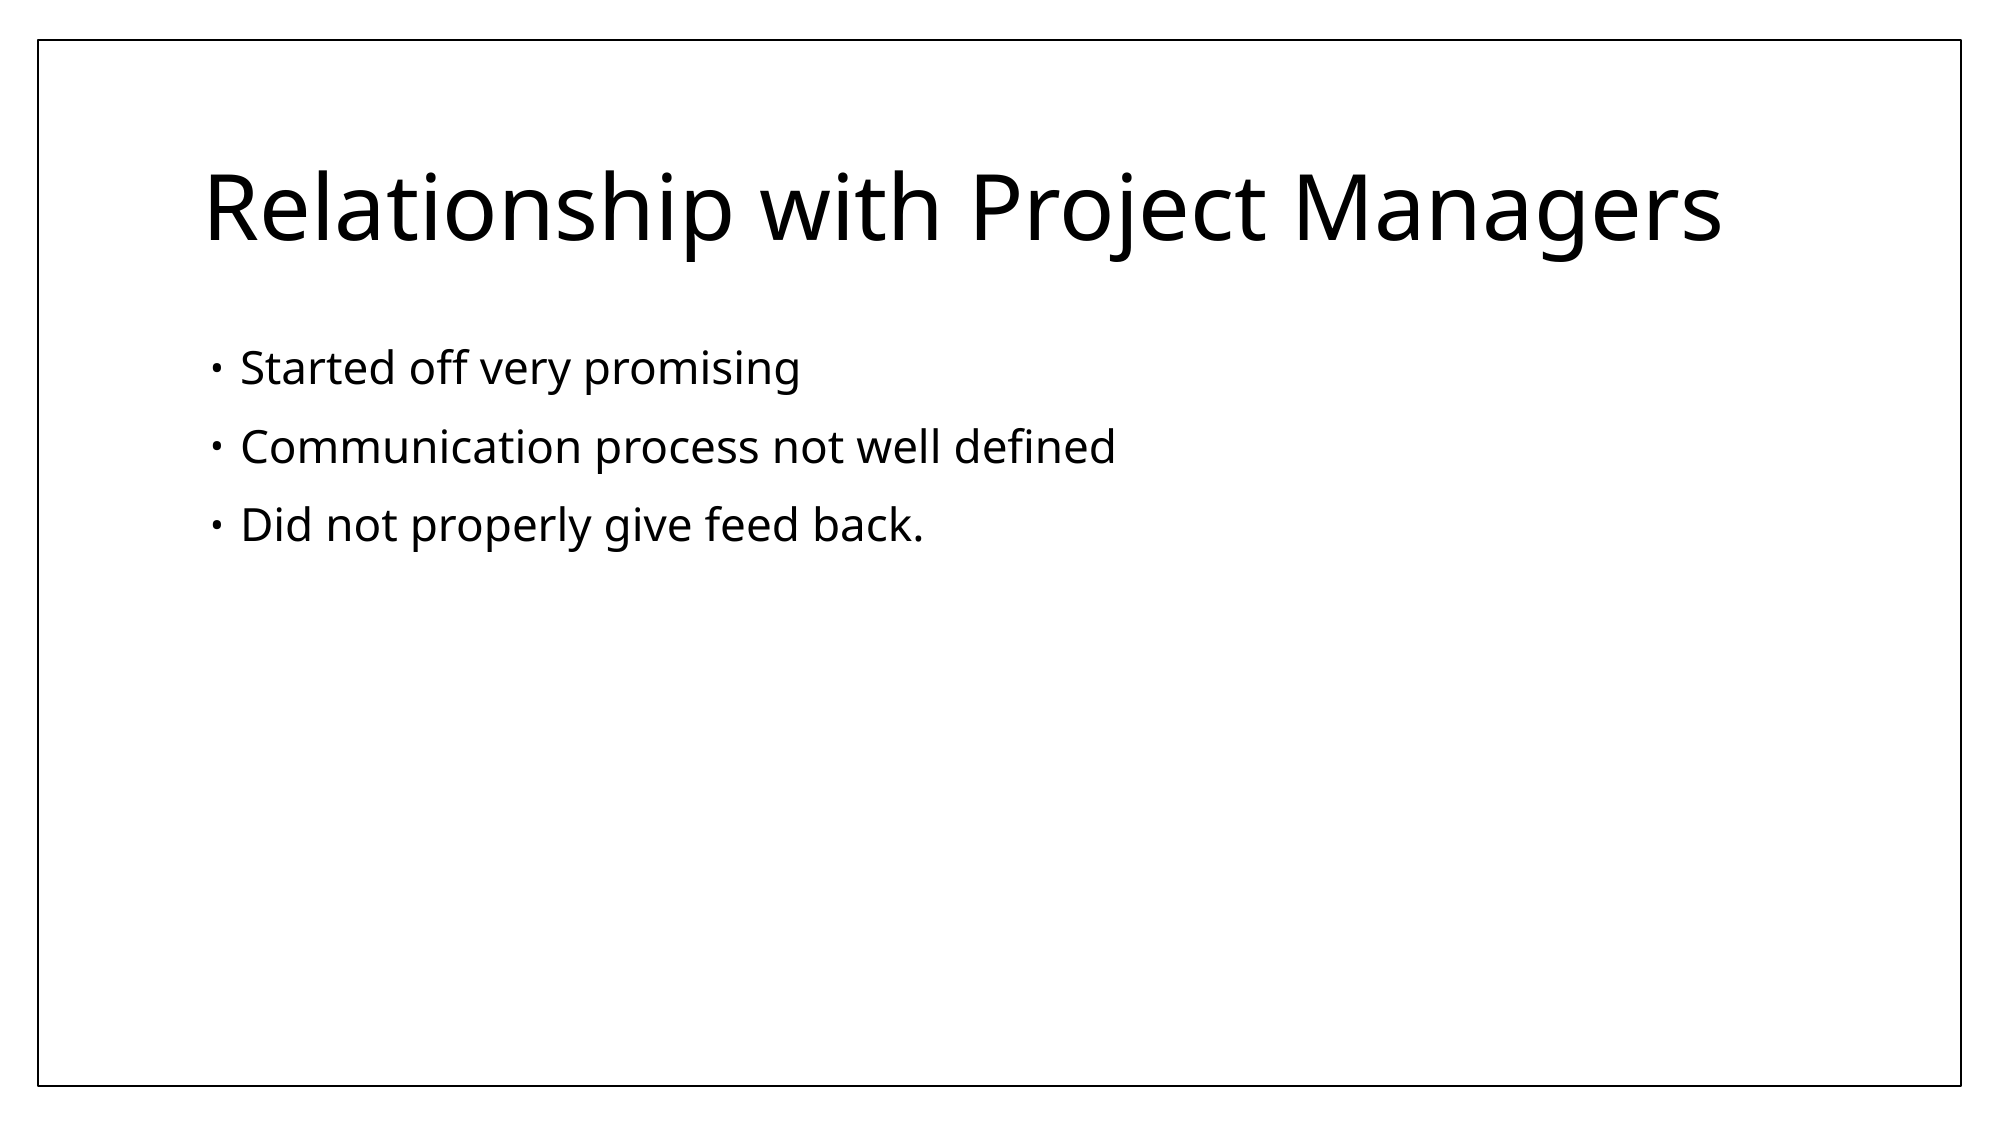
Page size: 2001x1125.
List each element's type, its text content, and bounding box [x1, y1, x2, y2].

list Started off very promising Communication process not well defined Did not properly give feed back. [187, 337, 1808, 1000]
title Relationship with Project Managers [187, 99, 1808, 323]
